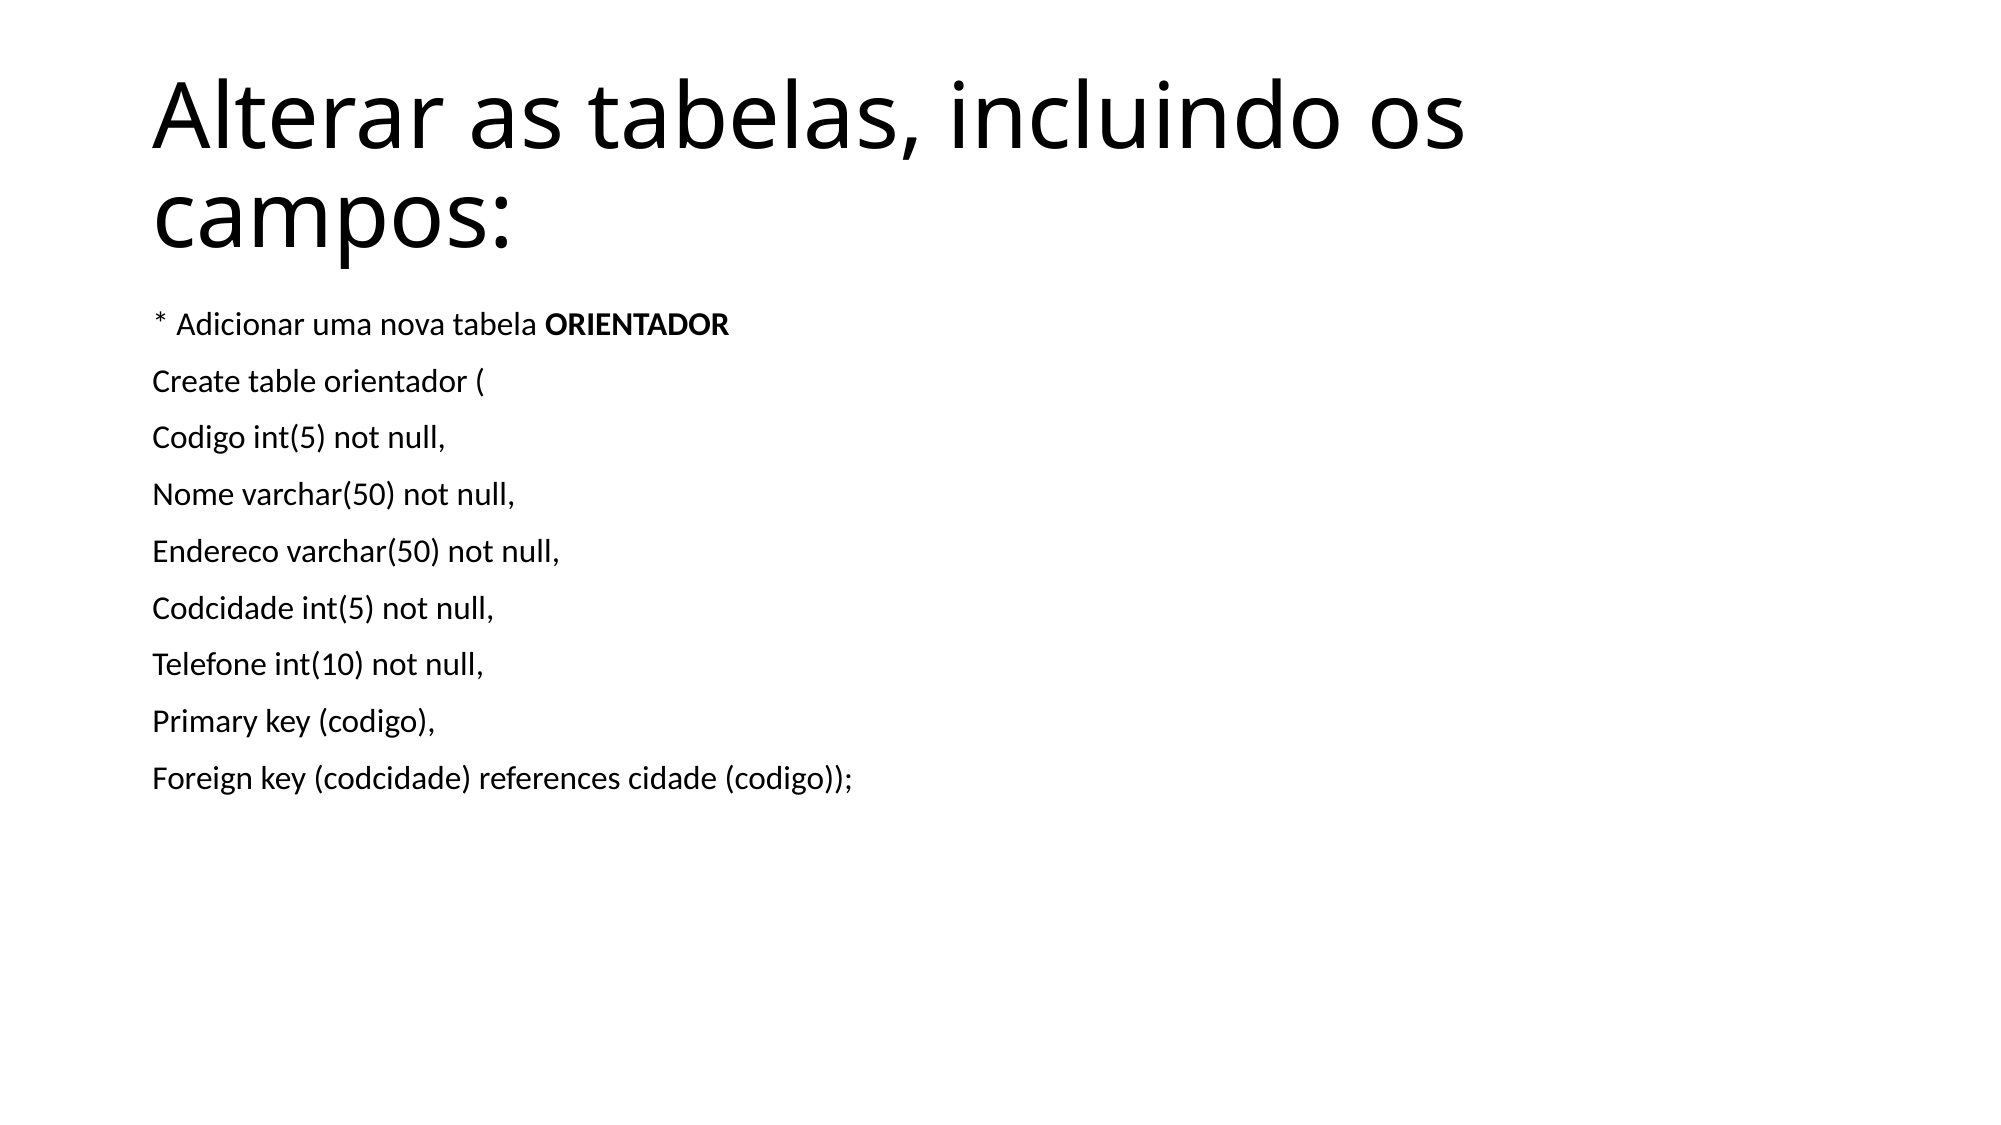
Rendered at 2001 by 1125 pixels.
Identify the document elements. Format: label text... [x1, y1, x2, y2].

list * Adicionar uma nova tabela ORIENTADOR Create table orientador ( Codigo int(5) not null, Nome varchar(50) not null, Endereco varchar(50) not null, Codcidade int(5) not null, Telefone int(10) not null, Primary key (codigo), Foreign key (codcidade) references cidade (codigo)); [137, 299, 1863, 1014]
title Alterar as tabelas, incluindo os campos: [137, 59, 1863, 278]
